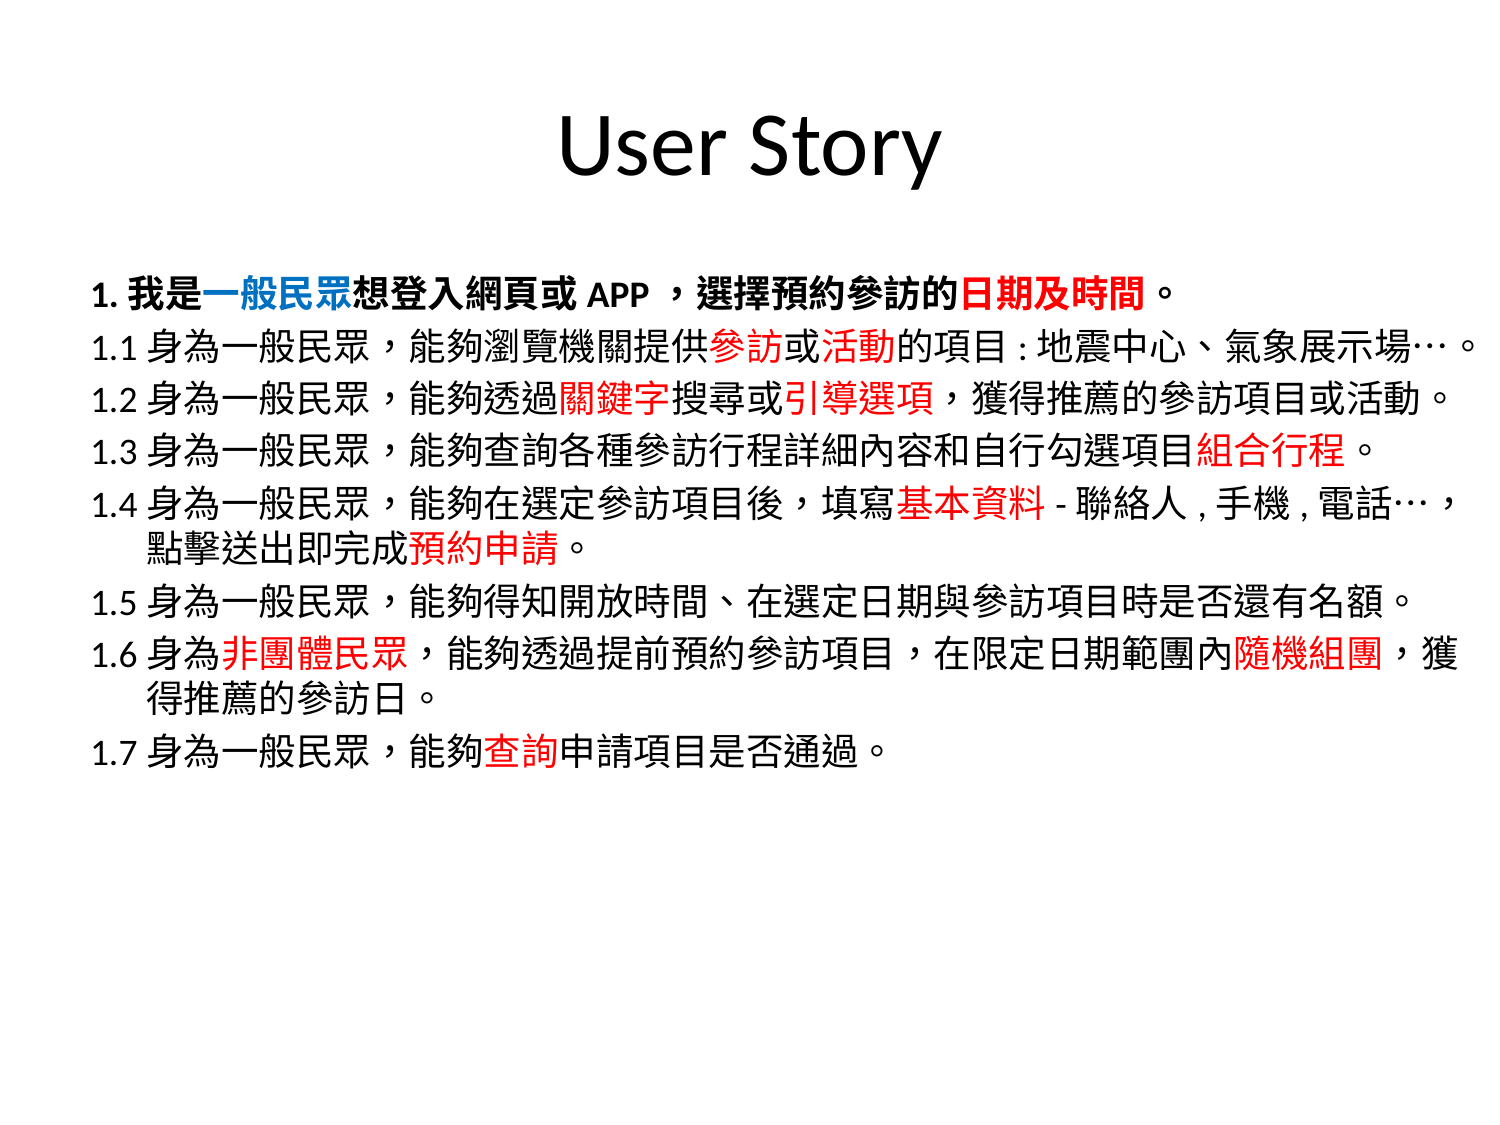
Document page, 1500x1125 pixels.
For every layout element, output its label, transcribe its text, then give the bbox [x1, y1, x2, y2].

title User Story [75, 45, 1425, 233]
list 1.我是一般民眾想登入網頁或APP，選擇預約參訪的日期及時間。 1.1身為一般民眾，能夠瀏覽機關提供參訪或活動的項目:地震中心、氣象展示場…。 1.2身為一般民眾，能夠透過關鍵字搜尋或引導選項，獲得推薦的參訪項目或活動。 1.3身為一般民眾，能夠查詢各種參訪行程詳細內容和自行勾選項目組合行程。 1.4身為一般民眾，能夠在選定參訪項目後，填寫基本資料-聯絡人,手機,電話…，點擊送出即完成預約申請。 1.5身為一般民眾，能夠得知開放時間、在選定日期與參訪項目時是否還有名額。 1.6身為非團體民眾，能夠透過提前預約參訪項目，在限定日期範團內隨機組團，獲得推薦的參訪日。 1.7身為一般民眾，能夠查詢申請項目是否通過。 [75, 262, 1500, 1005]
